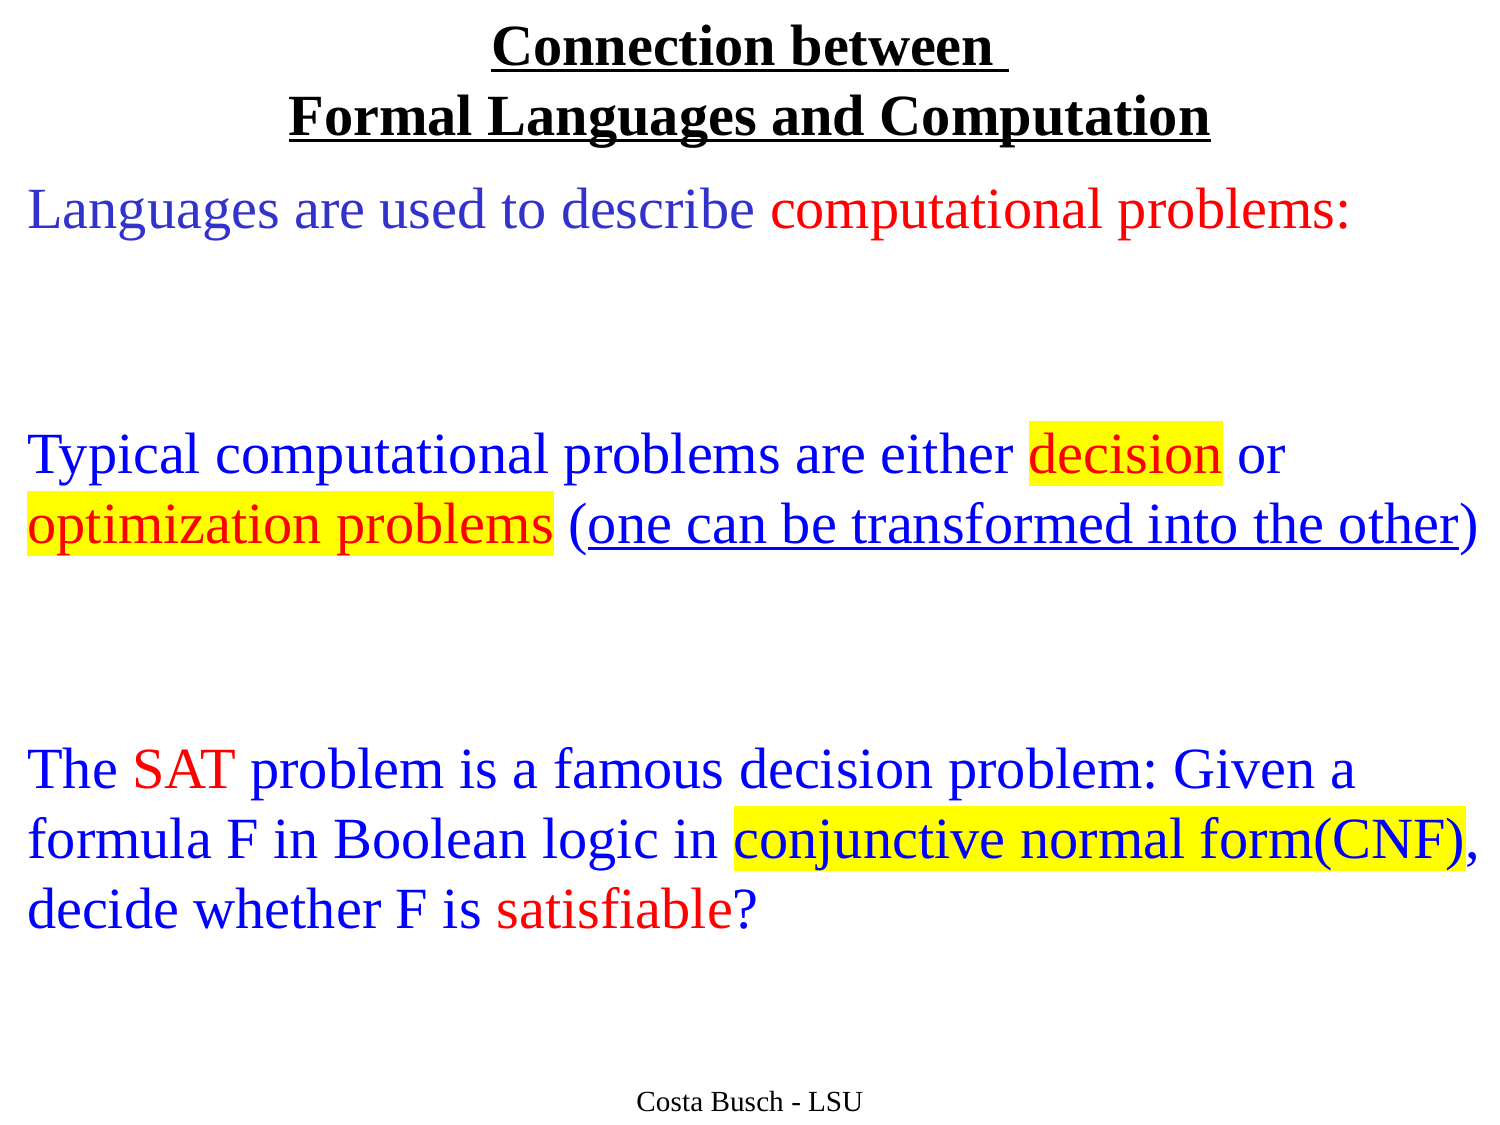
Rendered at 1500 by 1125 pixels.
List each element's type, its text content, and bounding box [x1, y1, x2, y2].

footer Costa Busch - LSU [512, 1074, 988, 1125]
text_box Languages are used to describe computational problems: Typical computational problems are either decision or optimization problems (one can be transformed into the other) The SAT problem is a famous decision problem: Given a formula F in Boolean logic in conjunctive normal form(CNF), decide whether F is satisfiable? [12, 163, 1500, 948]
text_box Connection between Formal Languages and Computation [0, 0, 1500, 163]
